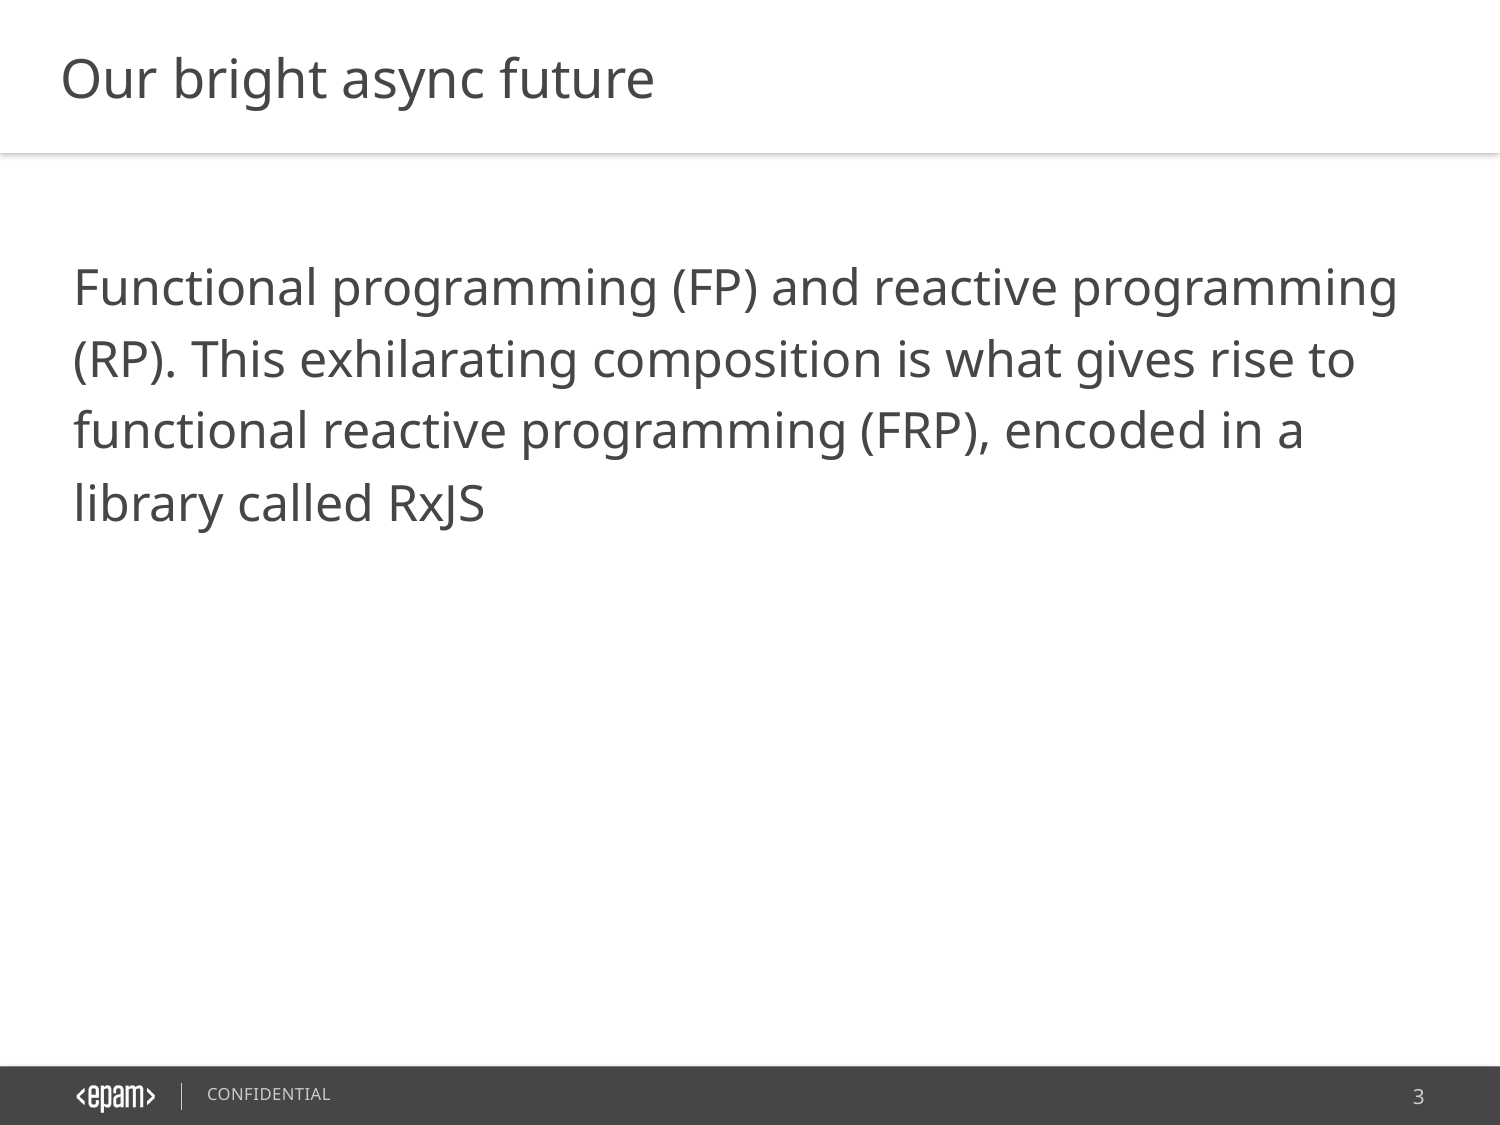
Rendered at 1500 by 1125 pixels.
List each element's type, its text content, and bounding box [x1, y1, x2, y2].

list Functional programming (FP) and reactive programming (RP). This exhilarating composition is what gives rise to functional reactive programming (FRP), encoded in a library called RxJS [58, 235, 1442, 986]
picture [76, 1085, 155, 1113]
list Our bright async future [0, 0, 1500, 153]
